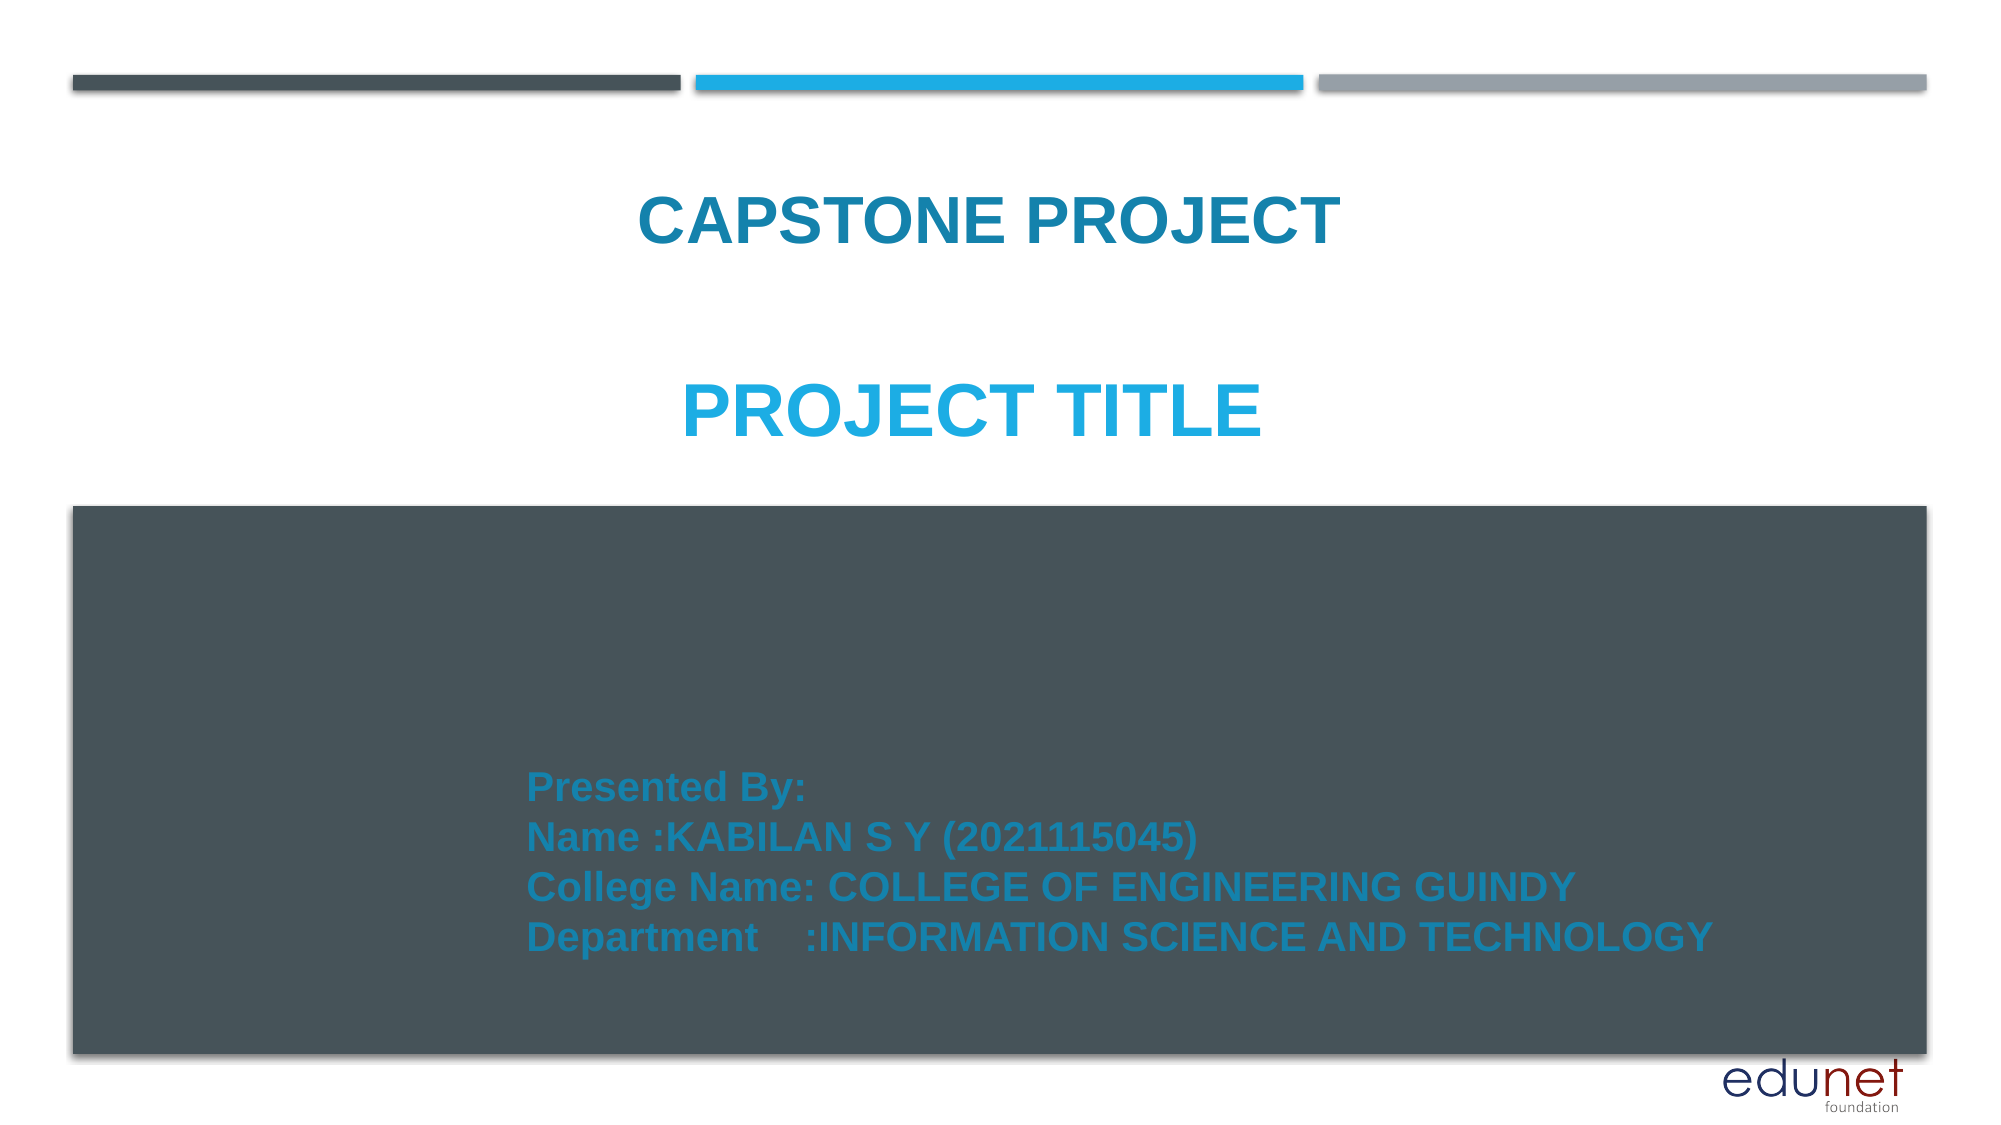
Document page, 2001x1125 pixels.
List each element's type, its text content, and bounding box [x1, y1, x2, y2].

title PROJECT TITLE [222, 298, 1723, 460]
text_box Presented By: Name :KABILAN S Y (2021115045) College Name: COLLEGE OF ENGINEERING GUINDY Department :INFORMATION SCIENCE AND TECHNOLOGY [511, 752, 1821, 968]
text_box CAPSTONE PROJECT [0, 169, 2000, 265]
picture [1719, 1056, 1905, 1116]
